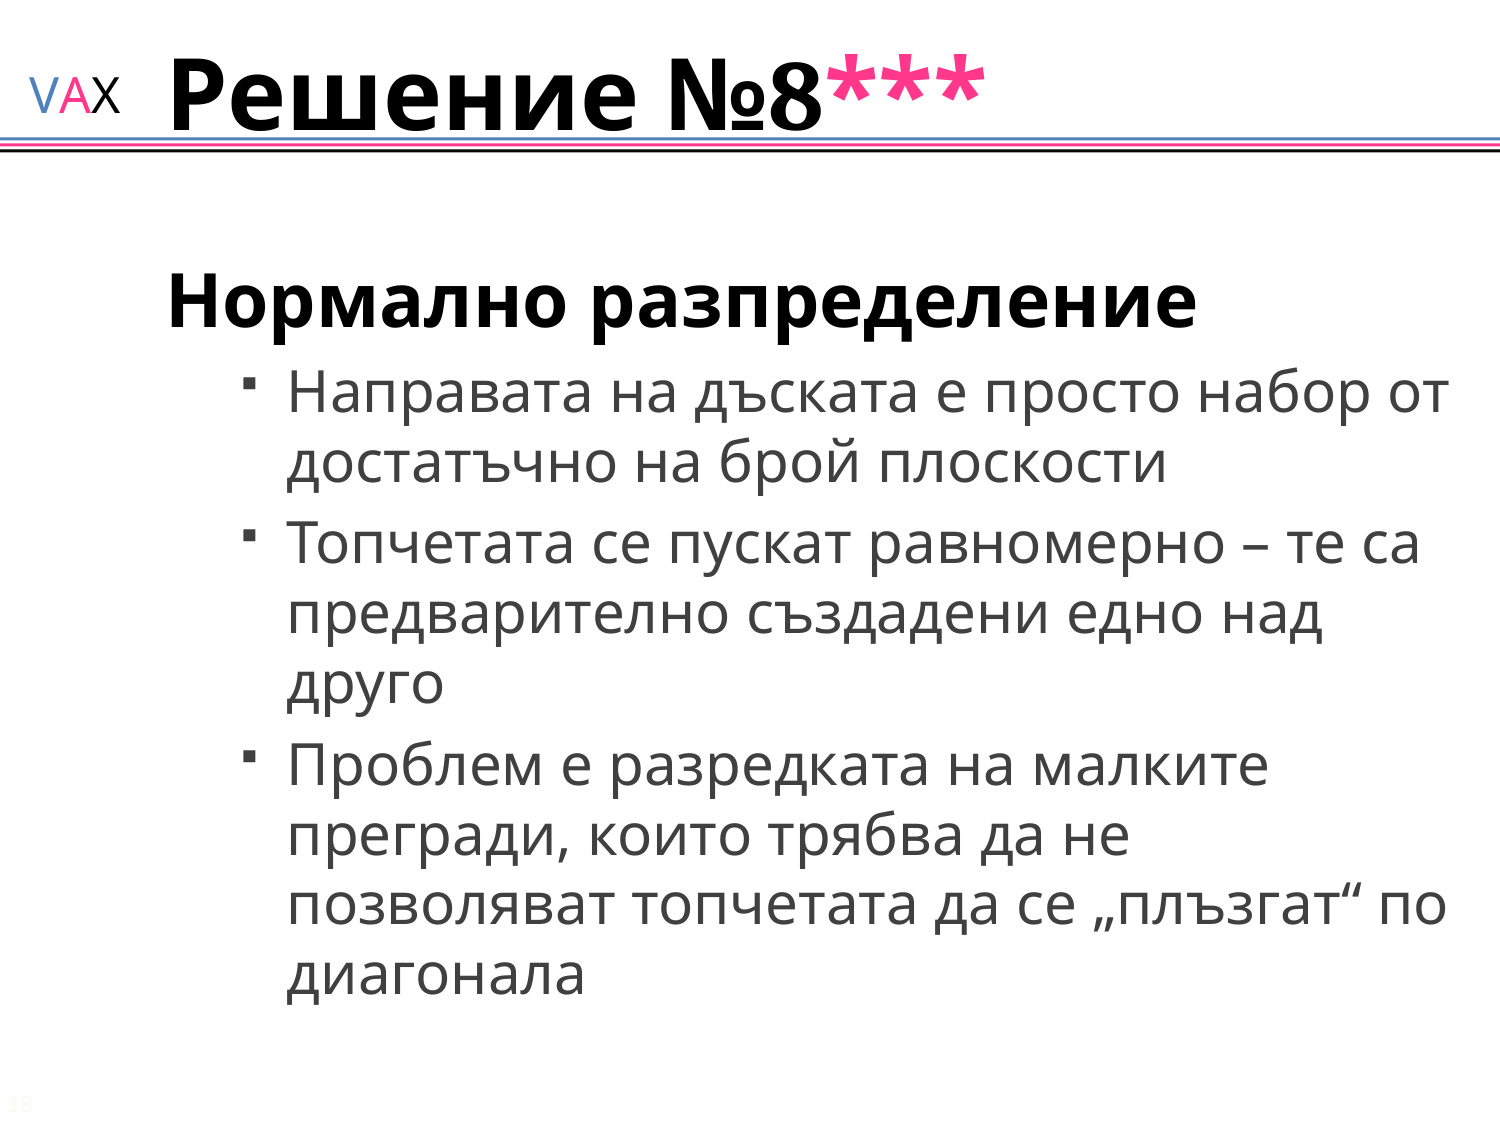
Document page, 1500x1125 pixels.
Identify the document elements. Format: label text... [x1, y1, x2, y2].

list Нормално разпределение Направата на дъската е просто набор от достатъчно на брой плоскости Топчетата се пускат равномерно – те са предварително създадени едно над друго Проблем е разредката на малките прегради, които трябва да не позволяват топчетата да се „плъзгат“ по диагонала [150, 200, 1488, 1113]
title Решение №8*** [0, 37, 1500, 144]
